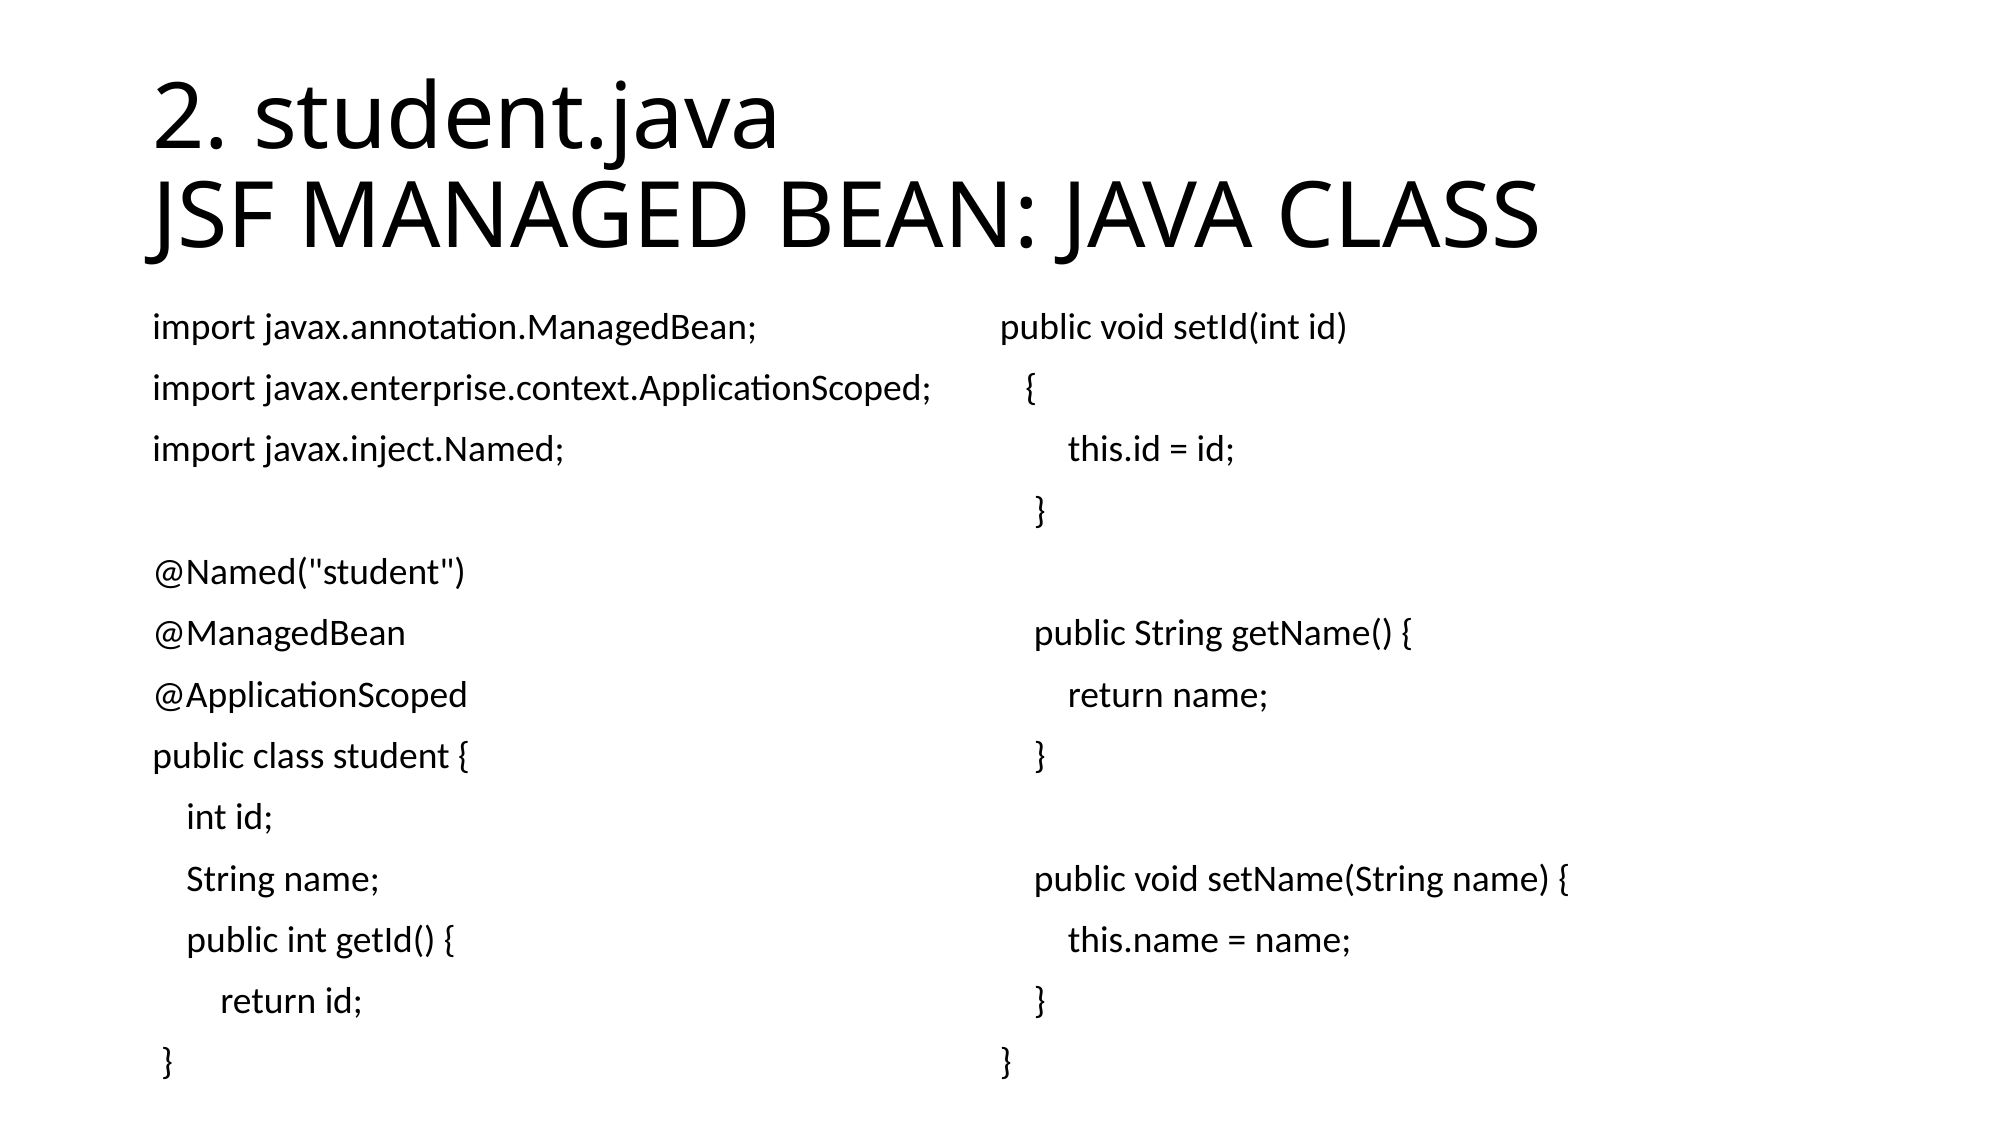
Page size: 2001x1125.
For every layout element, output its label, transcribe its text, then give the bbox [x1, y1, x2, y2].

list import javax.annotation.ManagedBean; import javax.enterprise.context.ApplicationScoped; import javax.inject.Named; @Named("student") @ManagedBean @ApplicationScoped public class student { int id; String name; public int getId() { return id; } public void setId(int id) { this.id = id; } public String getName() { return name; } public void setName(String name) { this.name = name; } } [137, 299, 1863, 1089]
title 2. student.java JSF MANAGED BEAN: JAVA CLASS [137, 59, 1863, 278]
